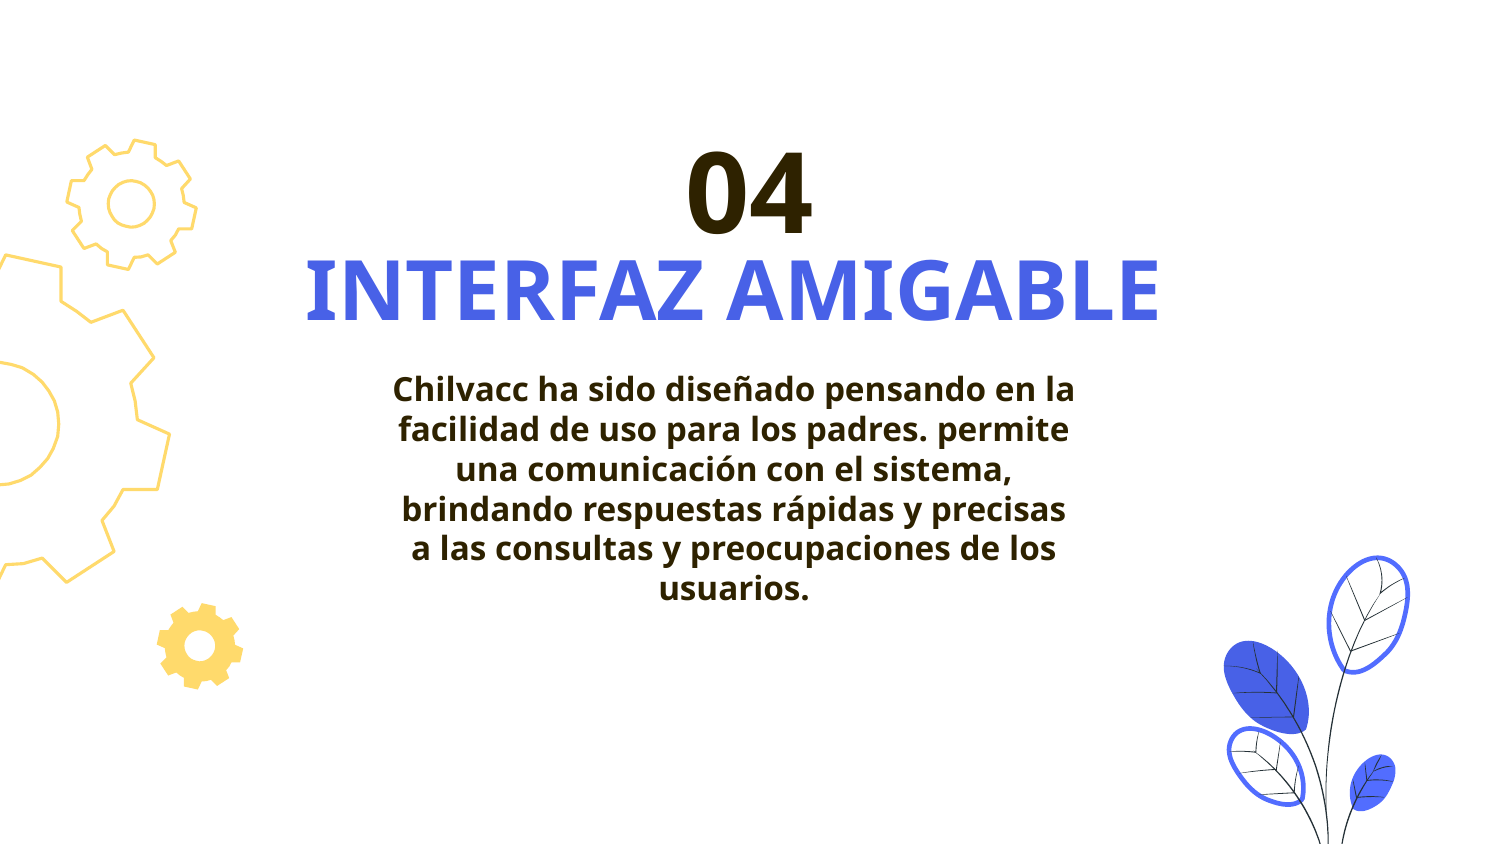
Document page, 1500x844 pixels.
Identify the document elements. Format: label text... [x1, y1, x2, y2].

text_box [156, 603, 244, 690]
subtitle Chilvacc ha sido diseñado pensando en la facilidad de uso para los padres. permite una comunicación con el sistema, brindando respuestas rápidas y precisas a las consultas y preocupaciones de los usuarios. [376, 356, 1092, 652]
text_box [1223, 557, 1408, 844]
title INTERFAZ AMIGABLE [52, 217, 1416, 356]
title 04 [491, 132, 1009, 217]
text_box [66, 140, 197, 270]
text_box [0, 254, 170, 583]
